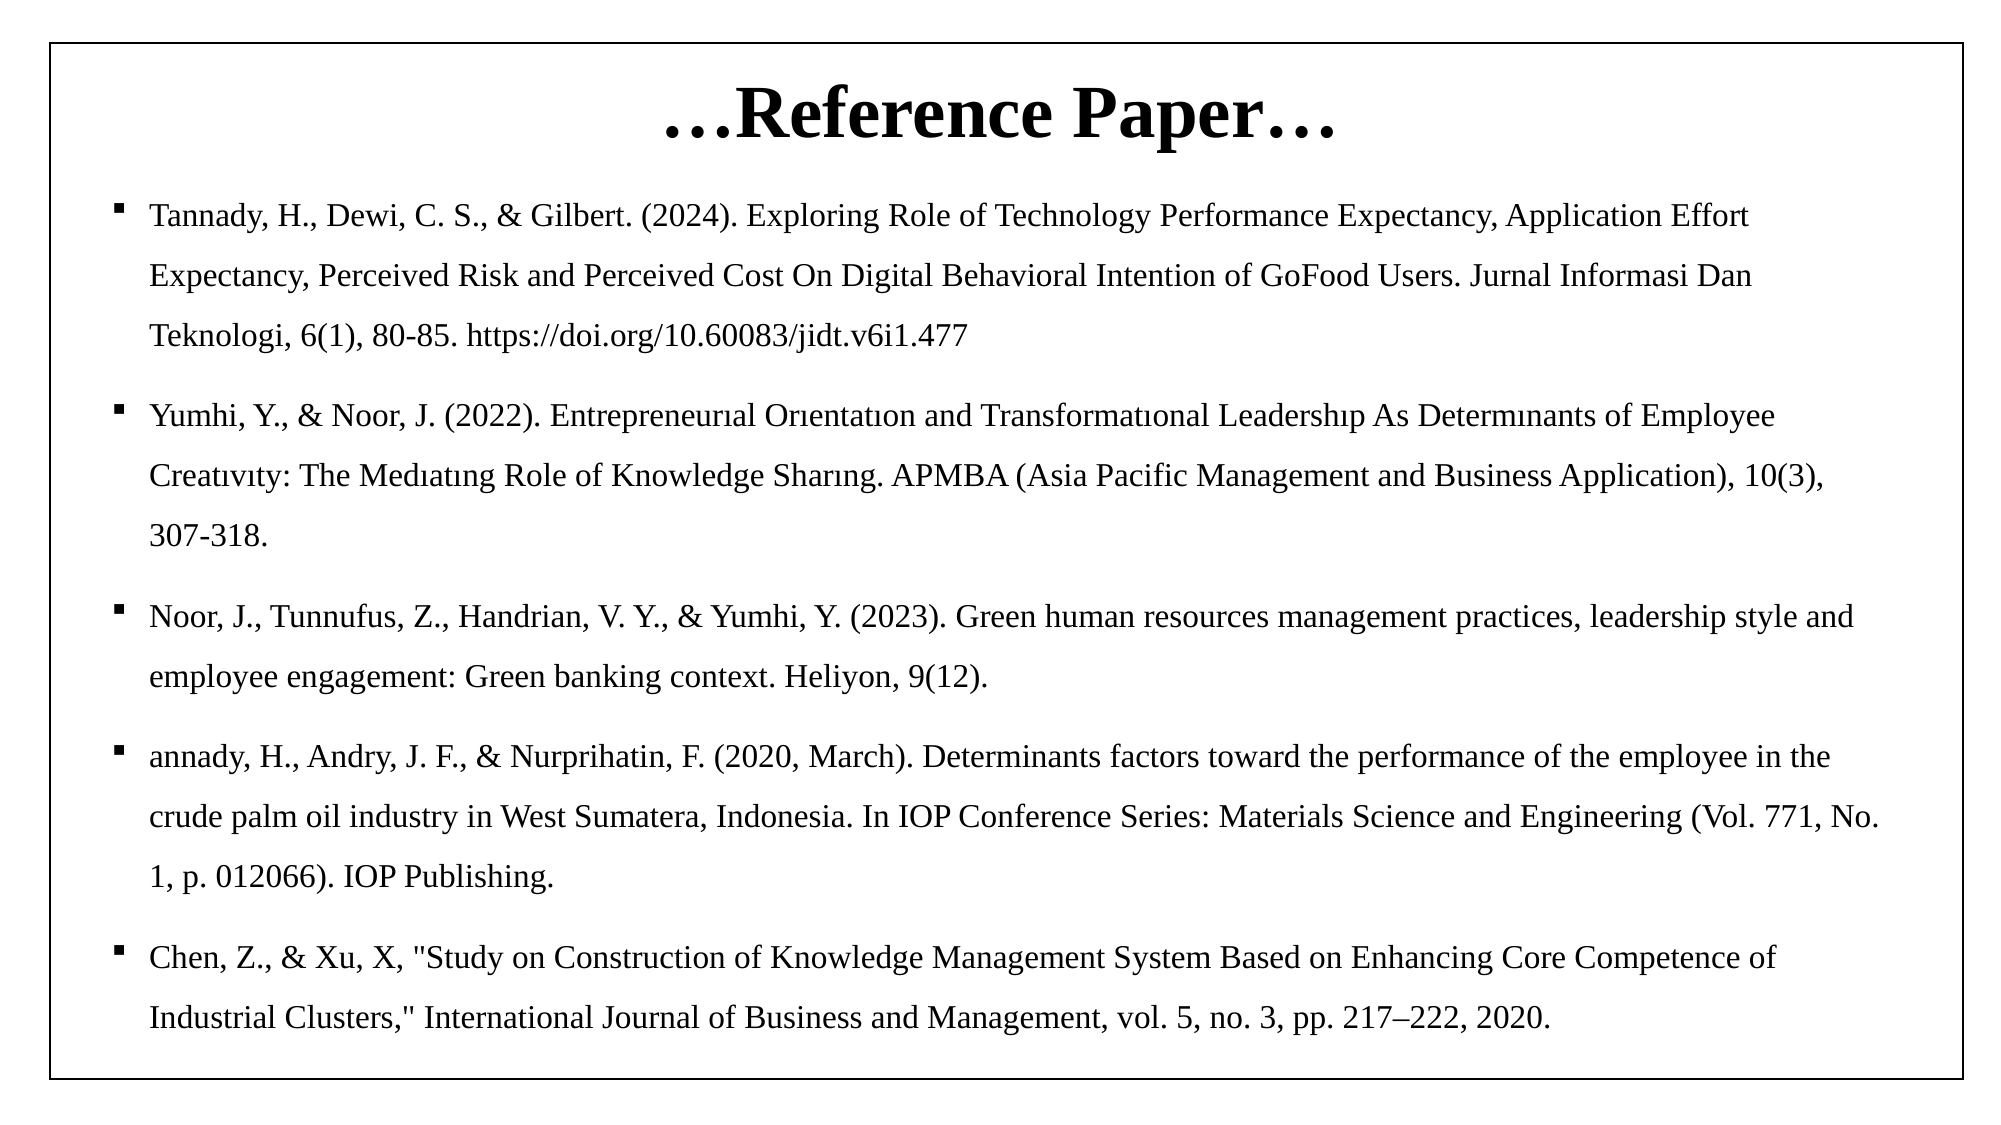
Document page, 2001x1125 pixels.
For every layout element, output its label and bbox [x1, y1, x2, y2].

text_box [49, 42, 1964, 1080]
